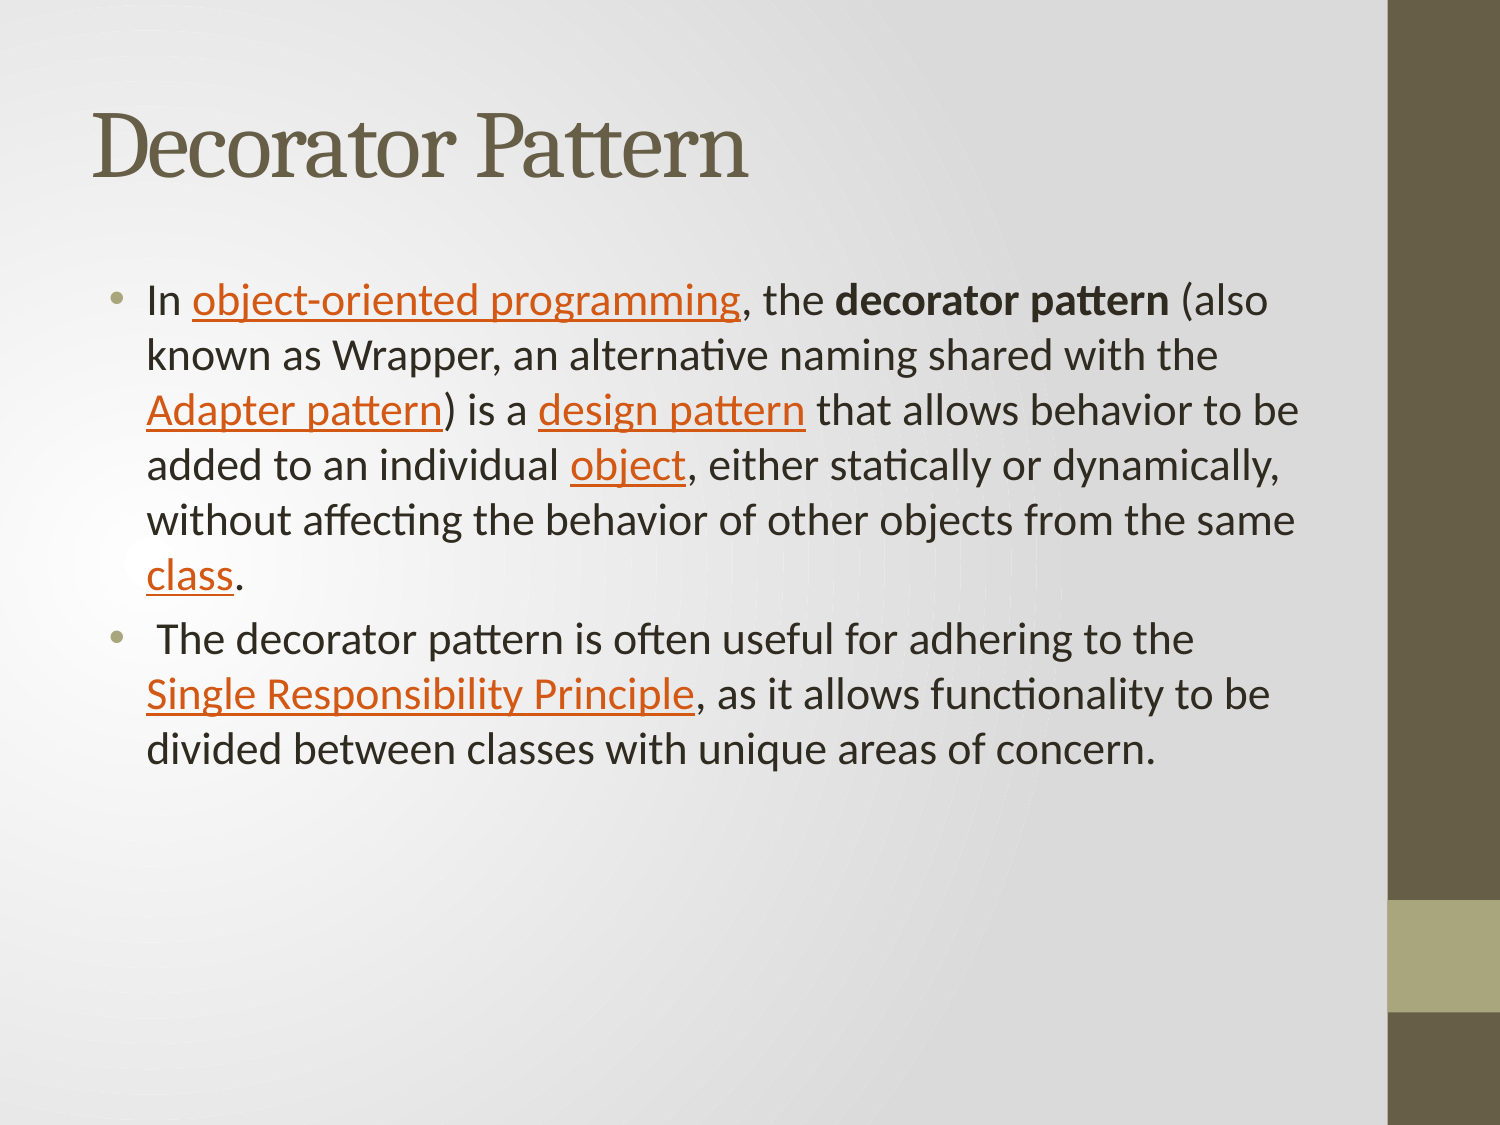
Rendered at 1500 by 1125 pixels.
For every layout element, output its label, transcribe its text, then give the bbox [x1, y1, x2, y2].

list In object-oriented programming, the decorator pattern (also known as Wrapper, an alternative naming shared with the Adapter pattern) is a design pattern that allows behavior to be added to an individual object, either statically or dynamically, without affecting the behavior of other objects from the same class. The decorator pattern is often useful for adhering to the Single Responsibility Principle, as it allows functionality to be divided between classes with unique areas of concern. [75, 262, 1325, 1050]
title Decorator Pattern [75, 45, 1325, 233]
